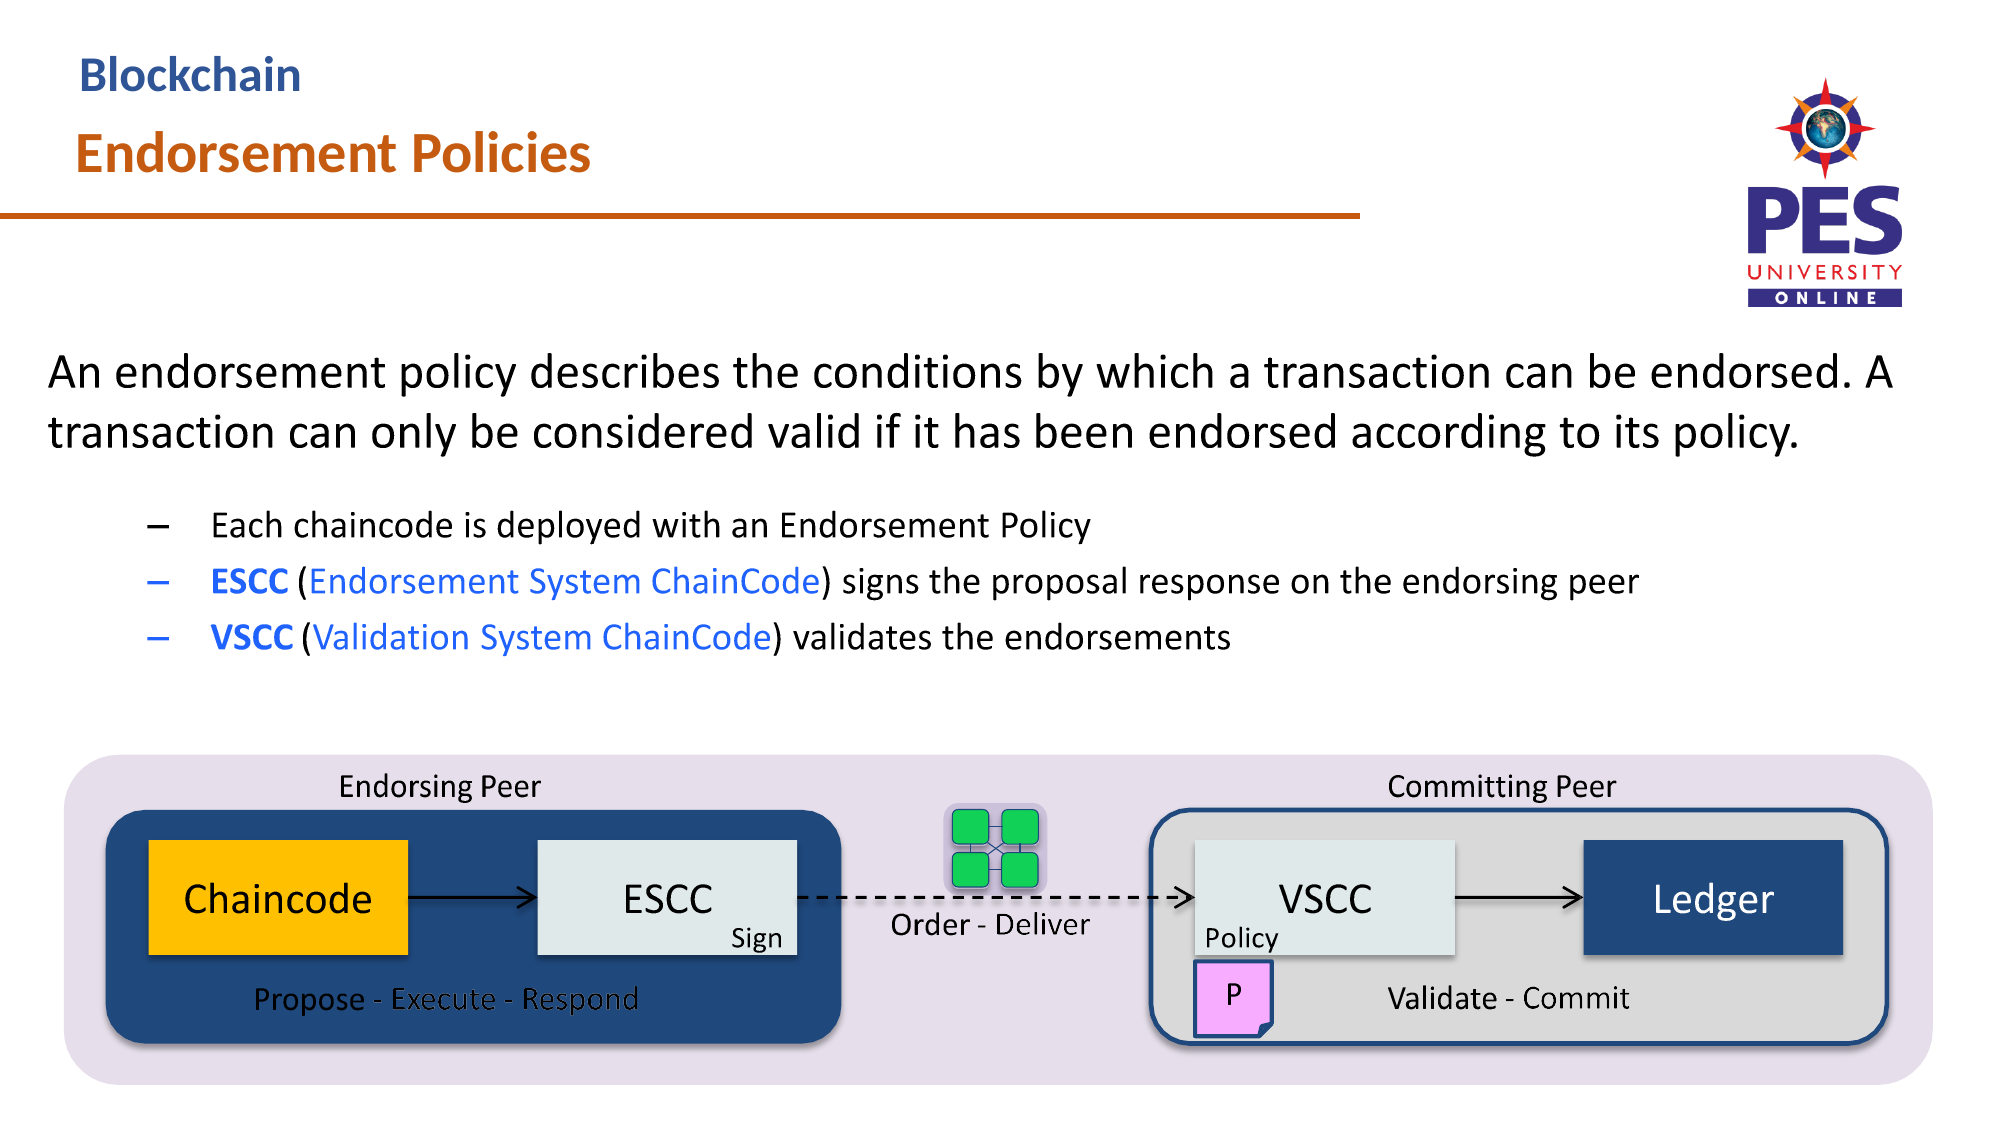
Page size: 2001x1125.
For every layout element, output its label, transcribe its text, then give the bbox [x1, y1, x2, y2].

text_box [1445, 875, 1610, 929]
text_box [1088, 895, 1101, 899]
text_box [787, 875, 942, 929]
text_box [1127, 895, 1139, 899]
text_box [1504, 977, 1648, 1018]
text_box [1387, 977, 1504, 1018]
text_box Blockchain [64, 33, 1295, 109]
text_box [105, 809, 842, 1044]
text_box [1147, 895, 1159, 899]
text_box [147, 558, 191, 603]
text_box [1583, 840, 1844, 955]
text_box [731, 918, 796, 956]
text_box [1185, 835, 1465, 875]
text_box [894, 895, 906, 899]
text_box [1261, 1025, 1269, 1033]
text_box [308, 556, 820, 604]
text_box [528, 835, 807, 875]
text_box [1242, 955, 1418, 966]
text_box [183, 870, 394, 925]
text_box [820, 556, 1656, 604]
text_box [1278, 870, 1395, 925]
text_box [210, 612, 300, 660]
text_box [1174, 886, 1196, 909]
text_box [296, 556, 308, 604]
text_box [1151, 809, 1887, 1044]
text_box [1195, 840, 1455, 955]
text_box [139, 835, 418, 970]
text_box [1225, 972, 1260, 1014]
text_box [1204, 918, 1291, 956]
text_box [875, 895, 887, 899]
text_box [855, 895, 867, 899]
text_box [1001, 809, 1039, 845]
text_box [836, 895, 848, 899]
text_box [148, 840, 409, 955]
text_box [622, 870, 735, 925]
text_box [210, 500, 1108, 548]
text_box [1185, 929, 1242, 970]
picture [1748, 76, 1902, 307]
text_box [1387, 764, 1632, 806]
text_box [1050, 895, 1062, 899]
text_box [1272, 929, 1465, 970]
text_box [408, 886, 538, 909]
text_box [1195, 961, 1272, 1037]
text_box [586, 955, 758, 966]
text_box [1138, 802, 1900, 1062]
text_box [952, 809, 989, 845]
text_box [312, 612, 771, 660]
text_box [338, 764, 556, 806]
text_box [1615, 955, 1821, 966]
text_box [398, 875, 564, 929]
text_box [147, 502, 191, 547]
text_box [537, 840, 798, 955]
text_box [1001, 852, 1039, 888]
text_box [528, 929, 807, 970]
text_box [1069, 895, 1081, 899]
text_box [991, 847, 1048, 903]
text_box [942, 804, 991, 860]
text_box [797, 895, 809, 899]
text_box [816, 895, 828, 899]
text_box [1454, 886, 1584, 909]
text_box Endorsement Policies [60, 106, 1374, 192]
text_box [771, 612, 1248, 660]
text_box [372, 977, 503, 1019]
text_box [976, 903, 1104, 945]
text_box [253, 977, 372, 1019]
text_box [1166, 895, 1178, 899]
text_box [952, 860, 989, 888]
text_box [47, 399, 1820, 461]
text_box [991, 804, 1049, 860]
text_box [503, 977, 656, 1019]
text_box [300, 612, 312, 660]
text_box [913, 895, 926, 899]
text_box [890, 903, 976, 945]
text_box [47, 339, 1926, 401]
text_box [147, 614, 191, 659]
text_box [96, 805, 851, 1058]
text_box [210, 556, 296, 604]
text_box [1048, 875, 1222, 929]
text_box [1574, 835, 1853, 970]
text_box [63, 754, 1933, 1085]
text_box [147, 853, 419, 966]
text_box [1652, 870, 1795, 925]
text_box [942, 860, 991, 903]
text_box [1108, 895, 1120, 899]
